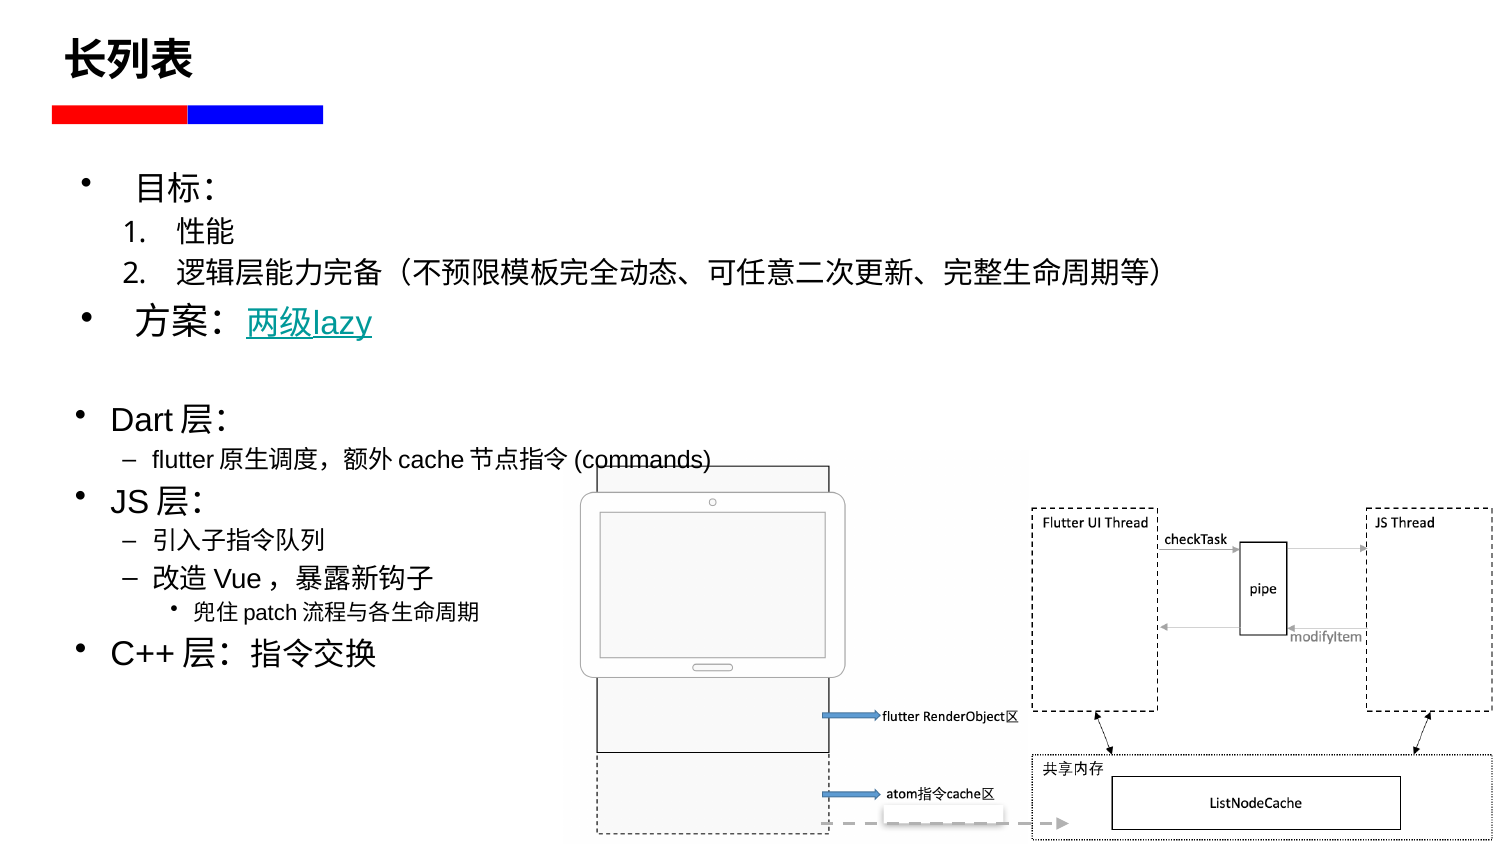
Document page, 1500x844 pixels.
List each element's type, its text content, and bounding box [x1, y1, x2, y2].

picture [562, 449, 1500, 844]
list 目标： 性能 逻辑层能力完备（不预限模板完全动态、可任意二次更新、完整生命周期等） 方案：两级lazy Dart层： flutter原生调度，额外cache节点指令(commands) JS层： 引入子指令队列 改造Vue，暴露新钩子 兜住patch流程与各生命周期 C++层：指令交换 [64, 161, 1359, 680]
title 长列表 [52, 8, 1448, 107]
